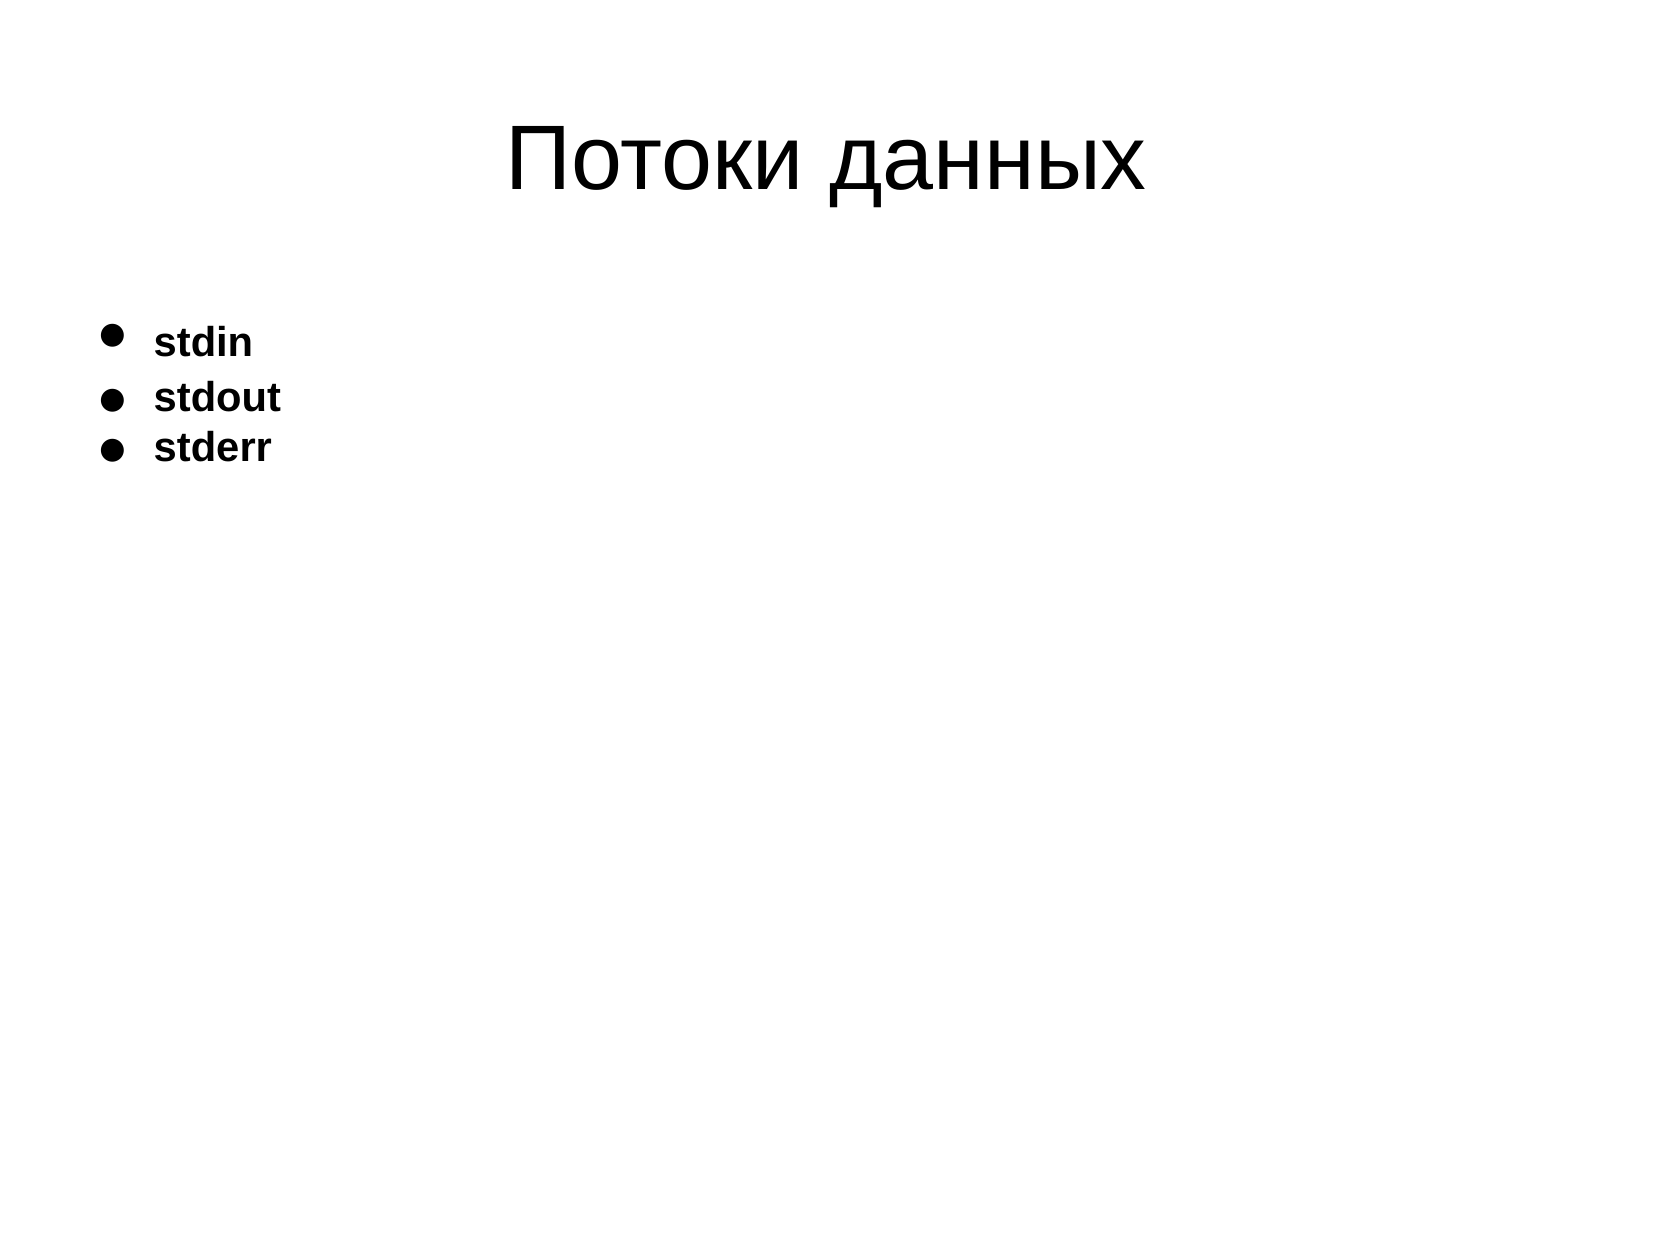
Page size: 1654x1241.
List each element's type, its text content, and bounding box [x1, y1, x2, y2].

text_box stdin stdout stderr [82, 290, 1571, 1010]
text_box Потоки данных [82, 49, 1571, 257]
